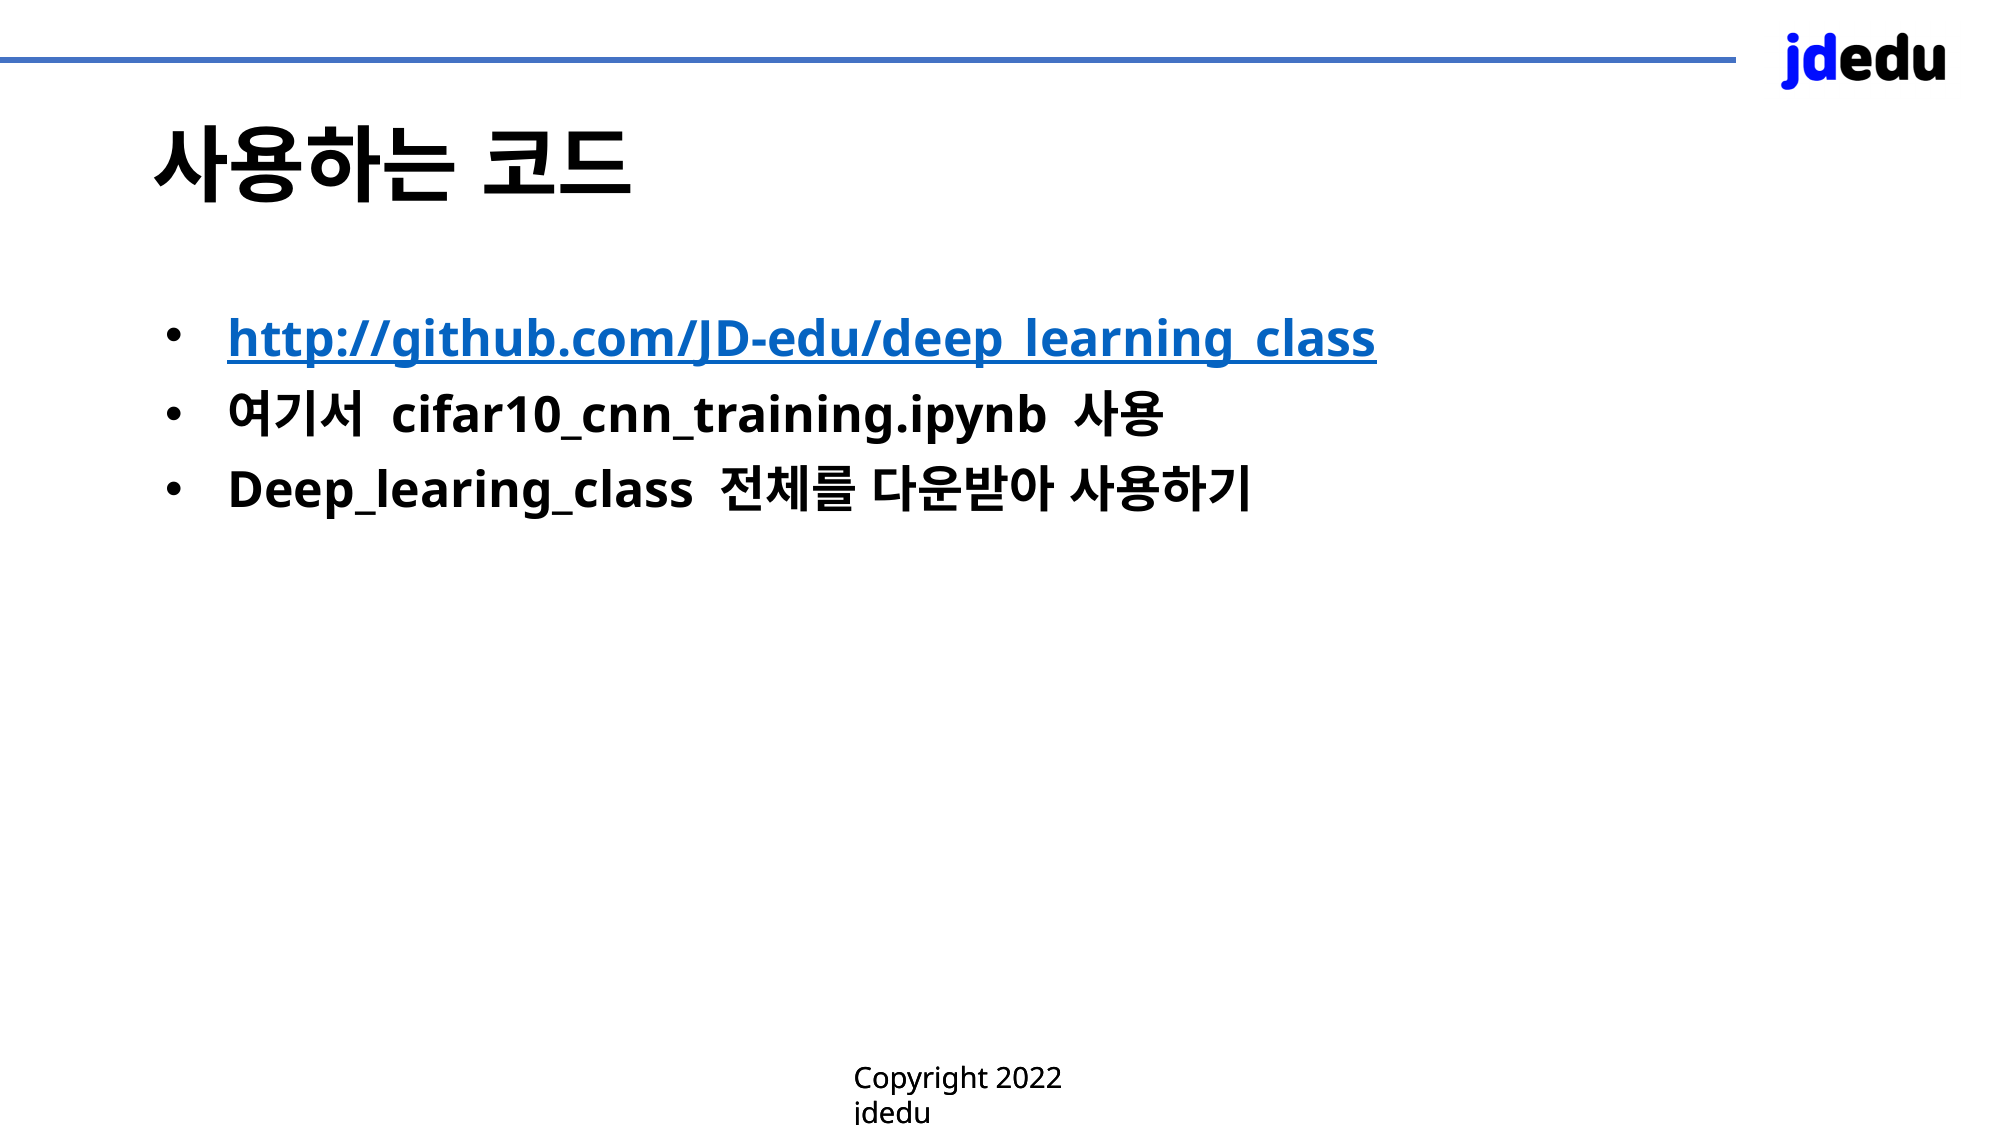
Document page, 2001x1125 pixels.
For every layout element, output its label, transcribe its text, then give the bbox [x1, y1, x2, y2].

title 사용하는 코드 [137, 59, 1863, 278]
picture [1764, 21, 1961, 99]
list http://github.com/JD-edu/deep_learning_class 여기서 cifar10_cnn_training.ipynb 사용 Deep_learing_class 전체를 다운받아 사용하기 [137, 299, 1863, 1014]
